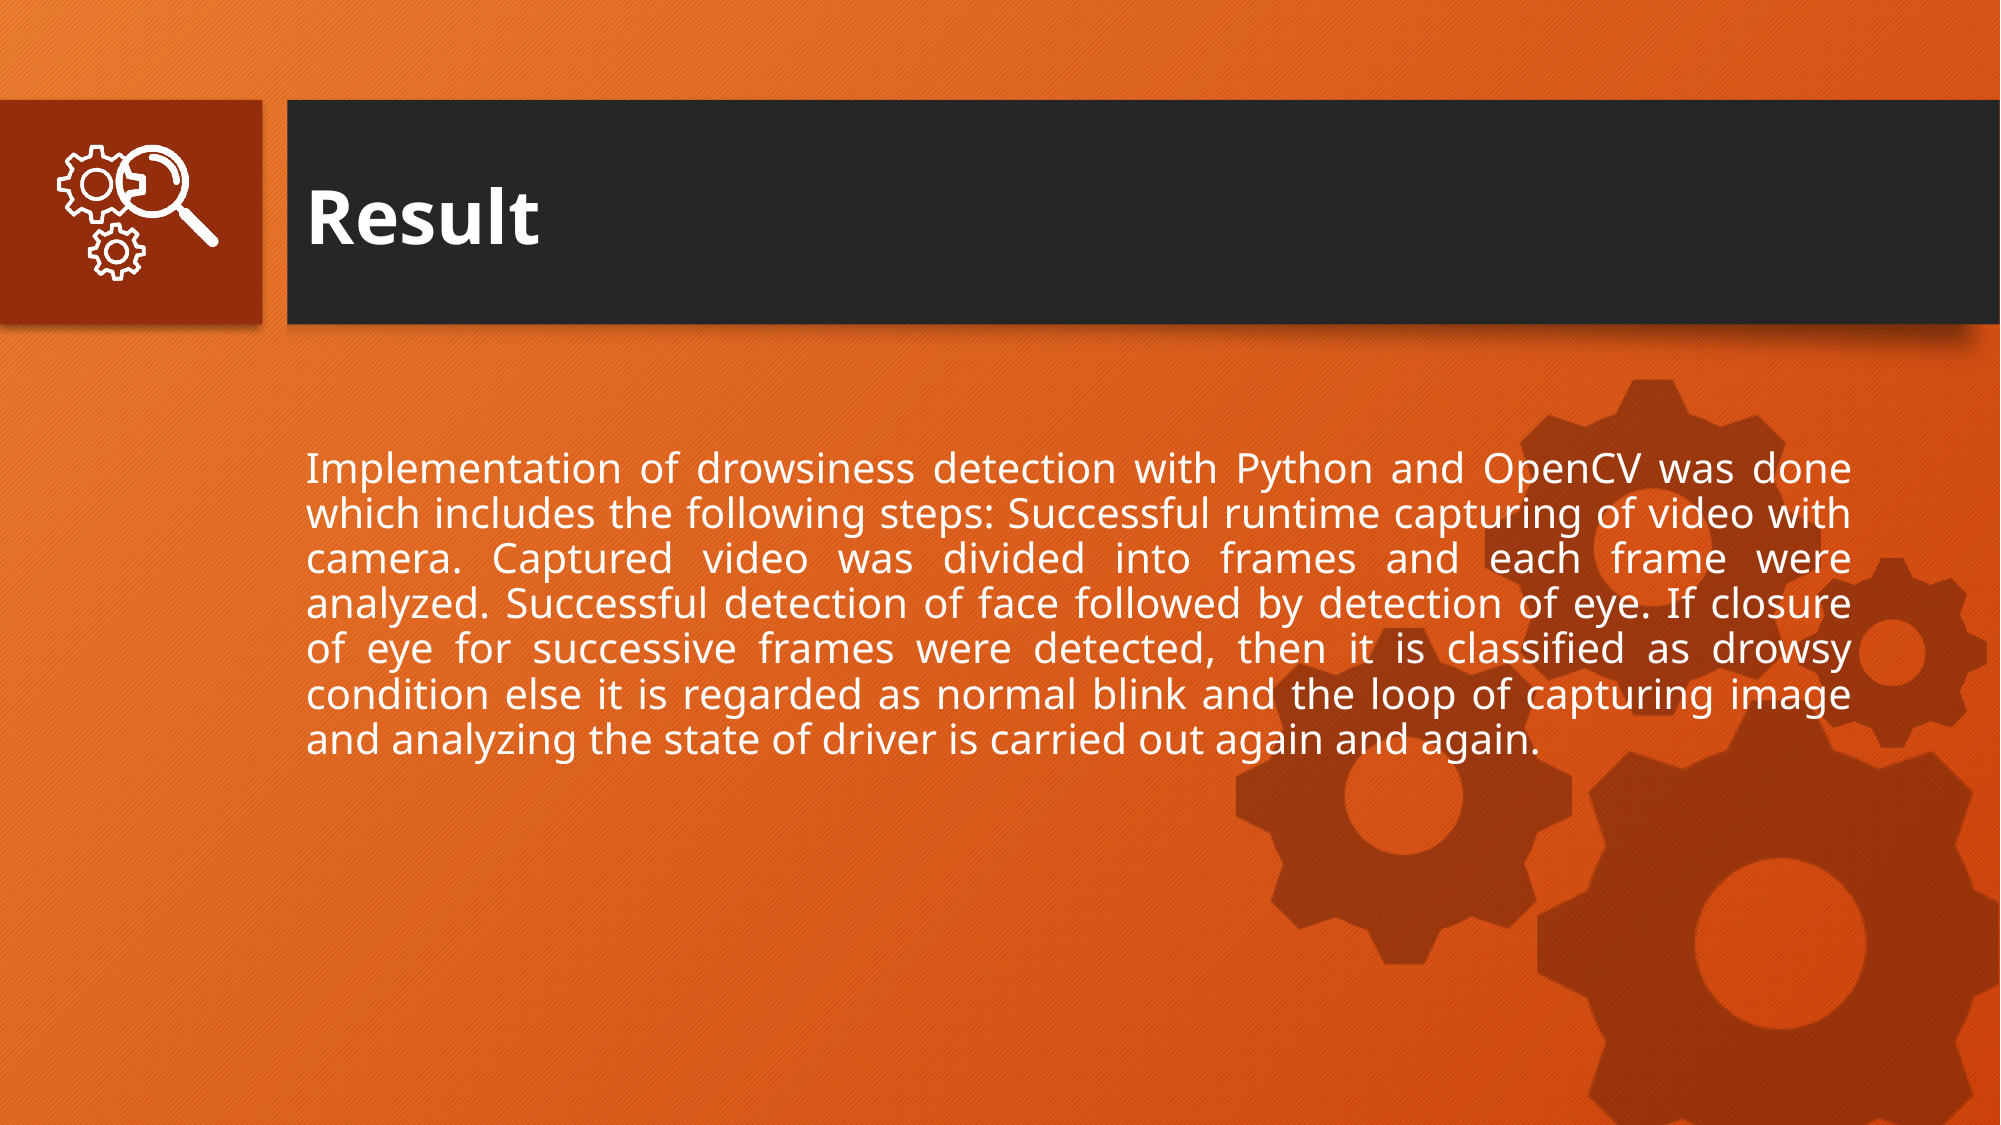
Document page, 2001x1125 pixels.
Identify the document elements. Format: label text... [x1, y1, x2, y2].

title Result [290, 131, 1868, 309]
list Implementation of drowsiness detection with Python and OpenCV was done which includes the following steps: Successful runtime capturing of video with camera. Captured video was divided into frames and each frame were analyzed. Successful detection of face followed by detection of eye. If closure of eye for successive frames were detected, then it is classified as drowsy condition else it is regarded as normal blink and the loop of capturing image and analyzing the state of driver is carried out again and again. [290, 309, 1868, 902]
picture [19, 93, 256, 331]
picture [1167, 325, 2001, 1125]
